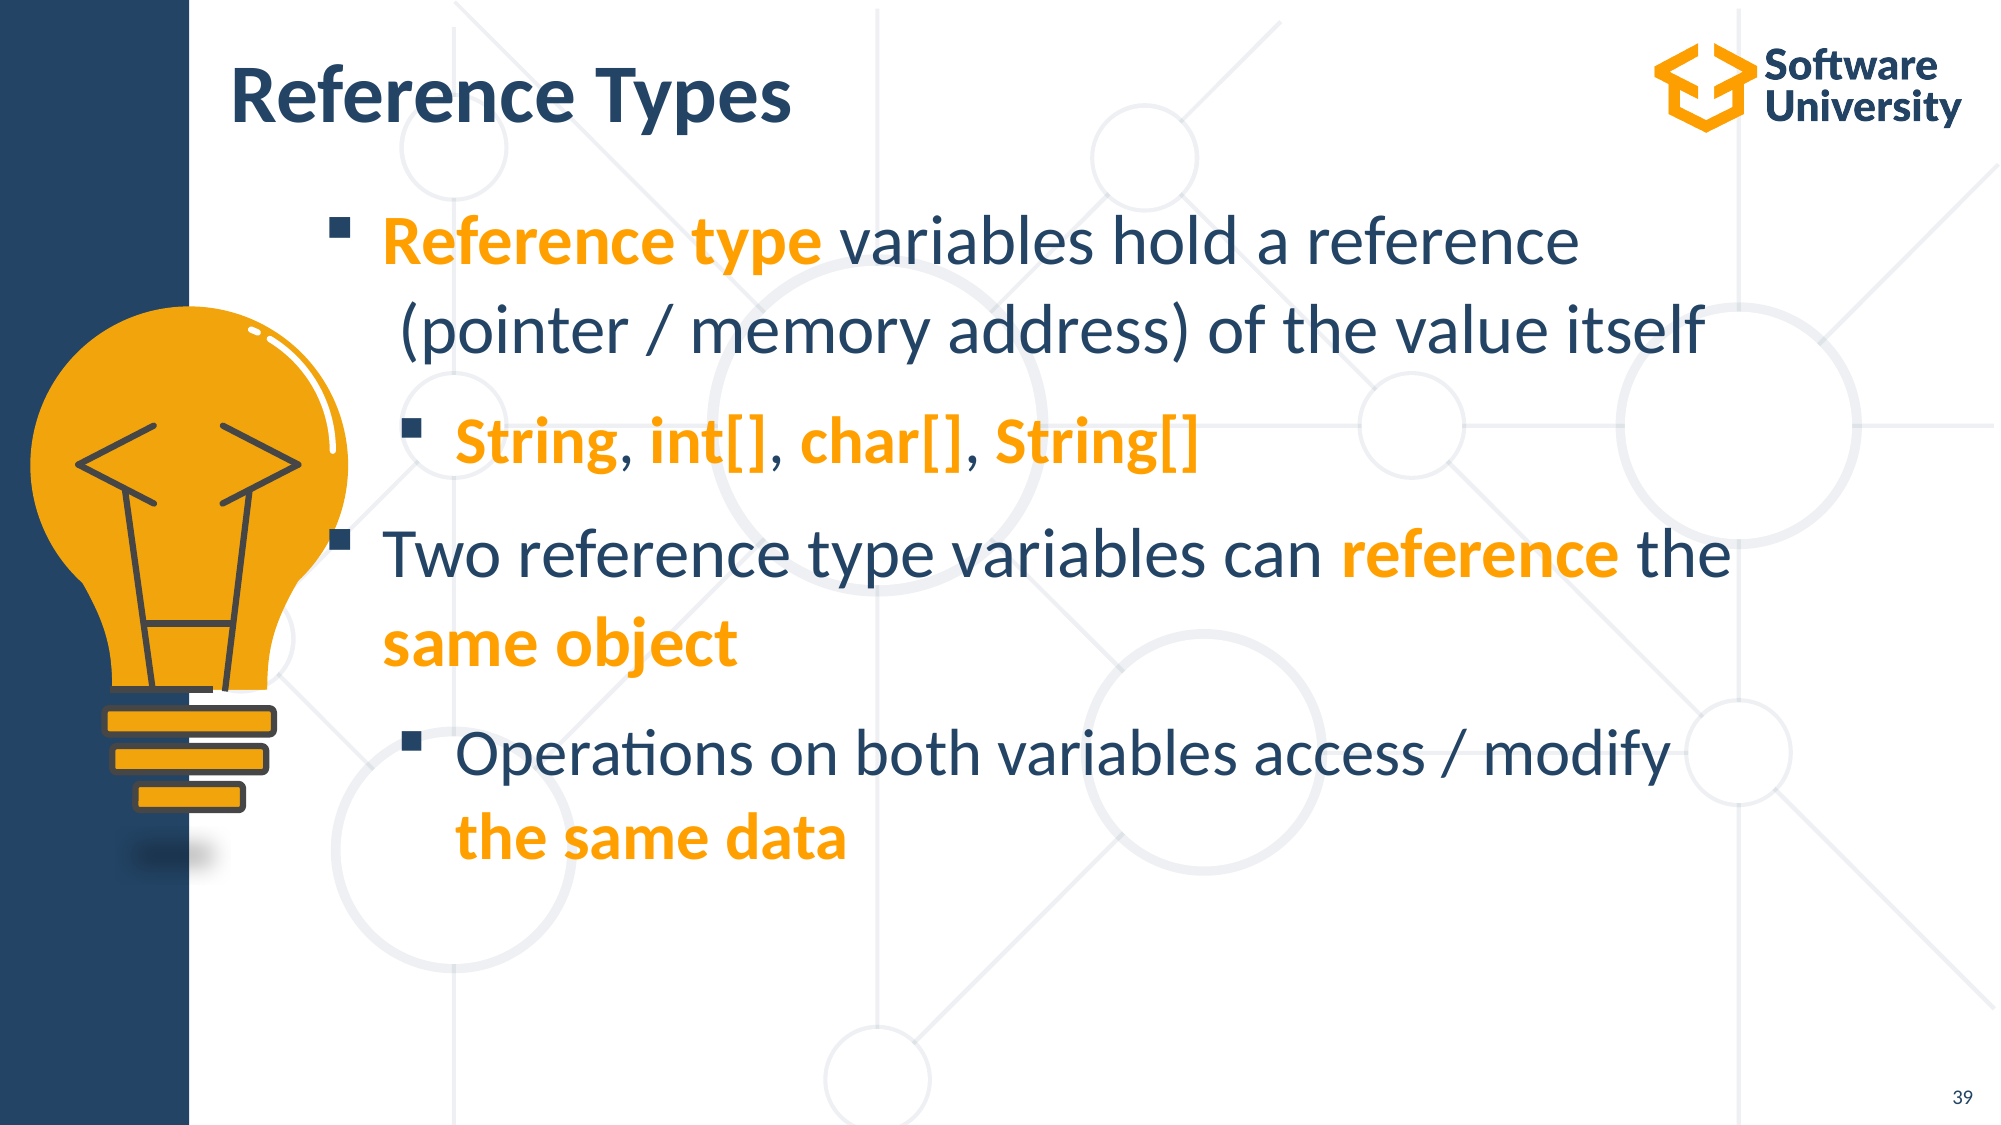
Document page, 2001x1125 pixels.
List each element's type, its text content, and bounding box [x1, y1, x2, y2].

picture [1641, 31, 1973, 145]
text_box 39 [1927, 1067, 1989, 1117]
title Reference Types [212, 16, 1628, 162]
list Reference type variables hold а reference (pointer / memory address) of the value itself String, int[], char[], String[] Two reference type variables can reference the same object Operations on both variables access / modify the same data [306, 183, 1968, 1094]
